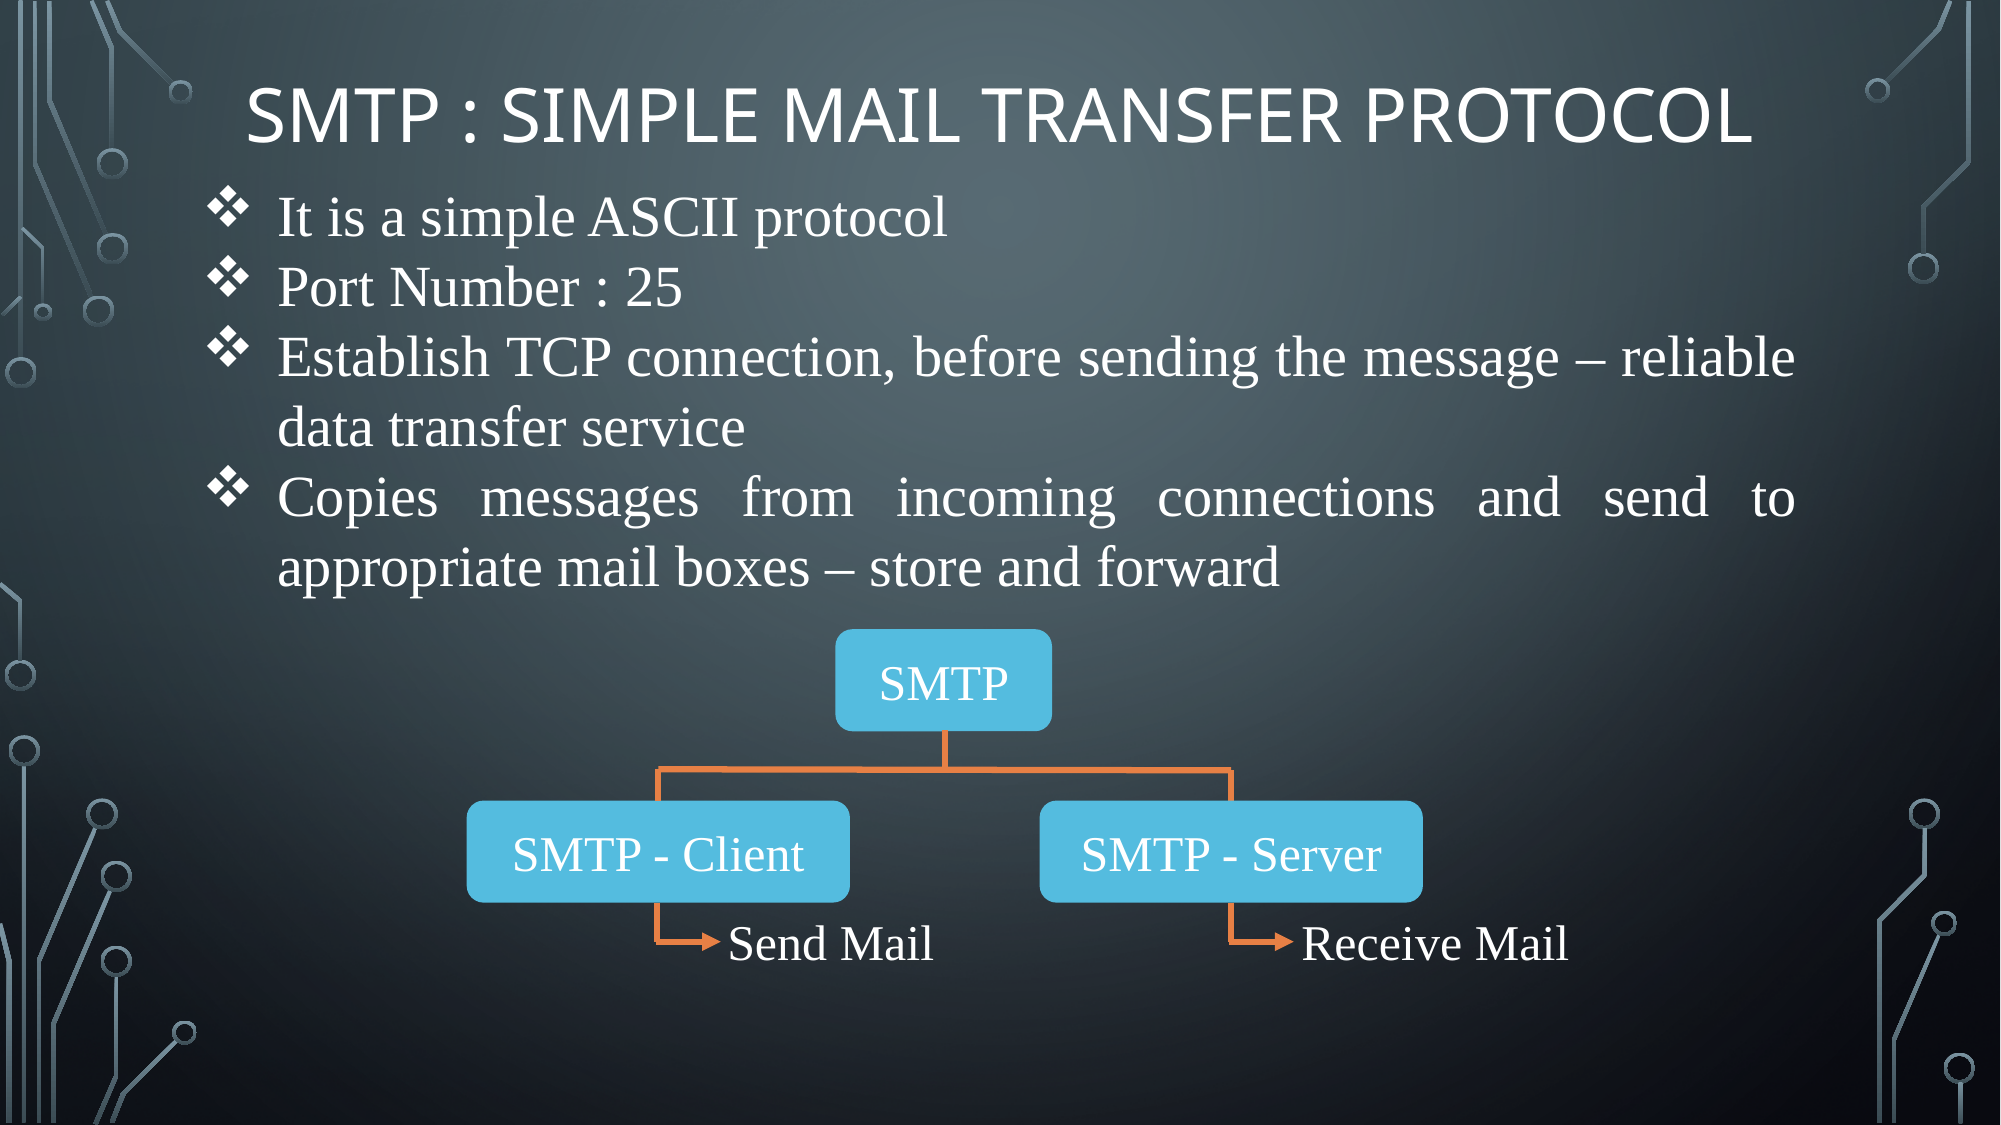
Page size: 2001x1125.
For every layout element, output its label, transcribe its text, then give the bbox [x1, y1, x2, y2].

text_box It is a simple ASCII protocol Port Number : 25 Establish TCP connection, before sending the message – reliable data transfer service Copies messages from incoming connections and send to appropriate mail boxes – store and forward [187, 198, 1813, 676]
text_box SMtp : simple mail transfer protocol [187, 0, 1813, 198]
text_box Receive Mail [1286, 902, 1613, 978]
text_box SMTP [834, 627, 1054, 733]
text_box SMTP - Server [1038, 799, 1425, 904]
text_box SMTP - Client [465, 799, 852, 904]
text_box Send Mail [712, 903, 1005, 979]
